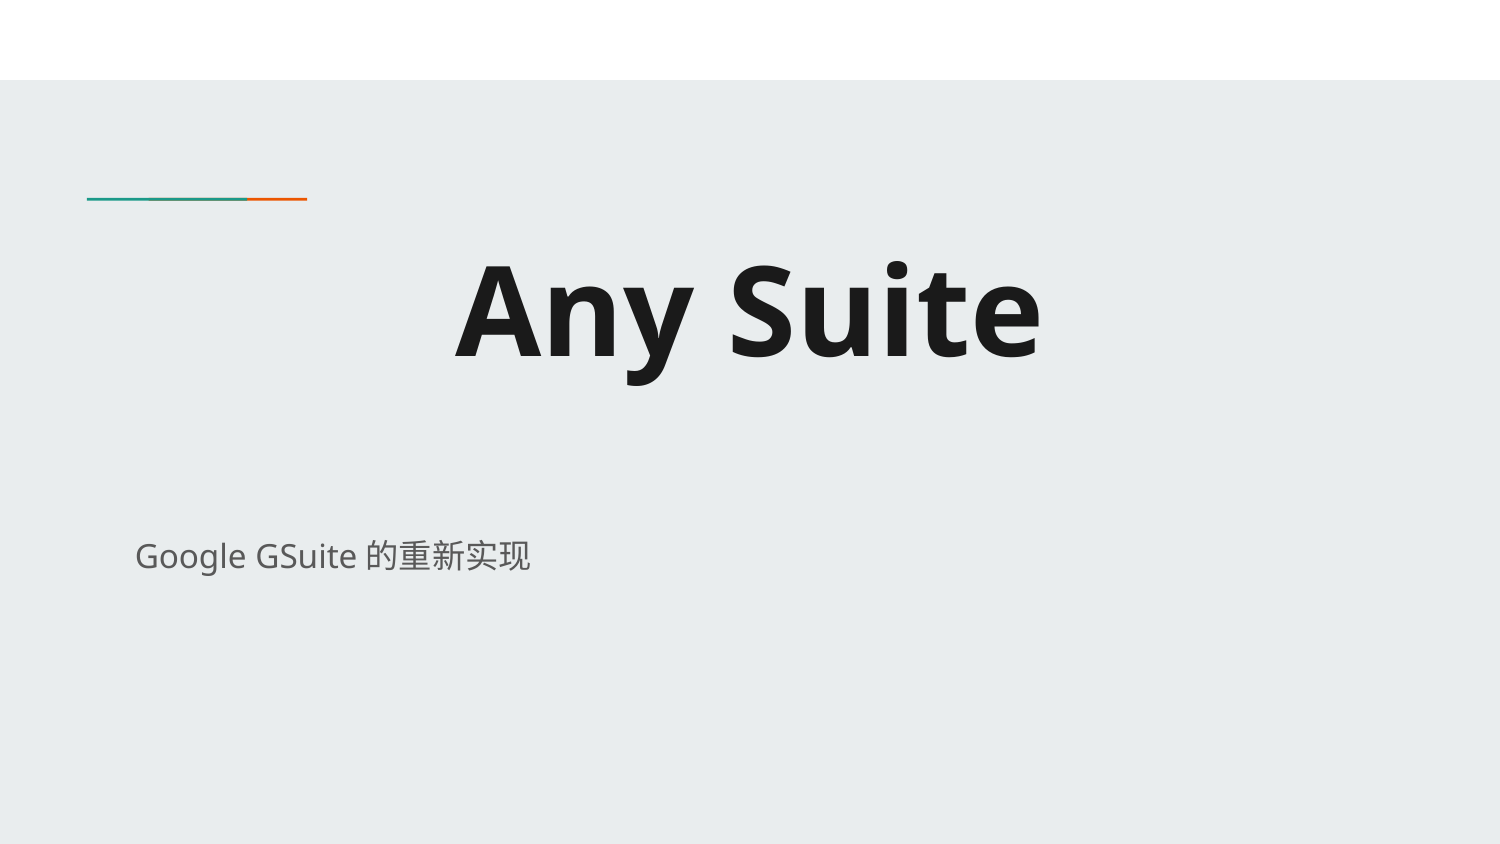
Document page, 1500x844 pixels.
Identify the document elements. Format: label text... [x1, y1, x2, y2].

subtitle Google GSuite的重新实现 [119, 520, 1381, 610]
title Any Suite [119, 216, 1381, 490]
